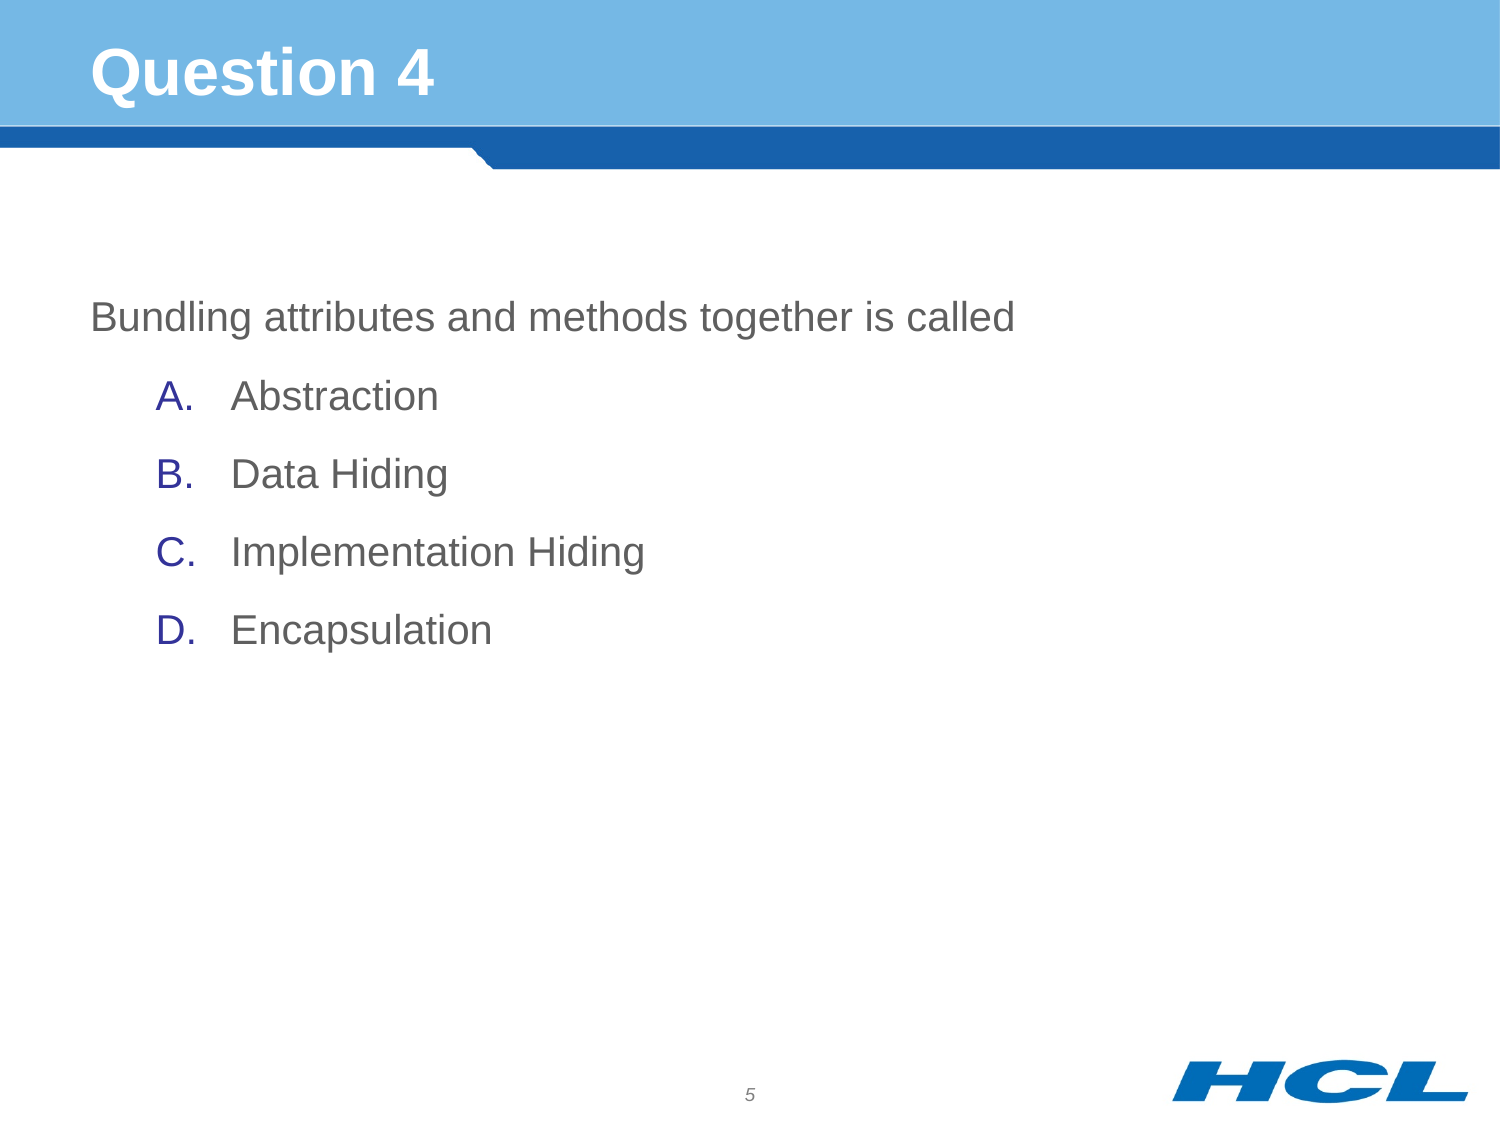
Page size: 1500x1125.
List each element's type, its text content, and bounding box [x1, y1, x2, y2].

title Question 4 [74, 0, 1426, 138]
picture [0, 0, 1500, 188]
picture [1140, 1050, 1500, 1109]
slide_number 5 [574, 1074, 926, 1115]
list Bundling attributes and methods together is called Abstraction Data Hiding Implementation Hiding Encapsulation [74, 262, 1426, 1006]
